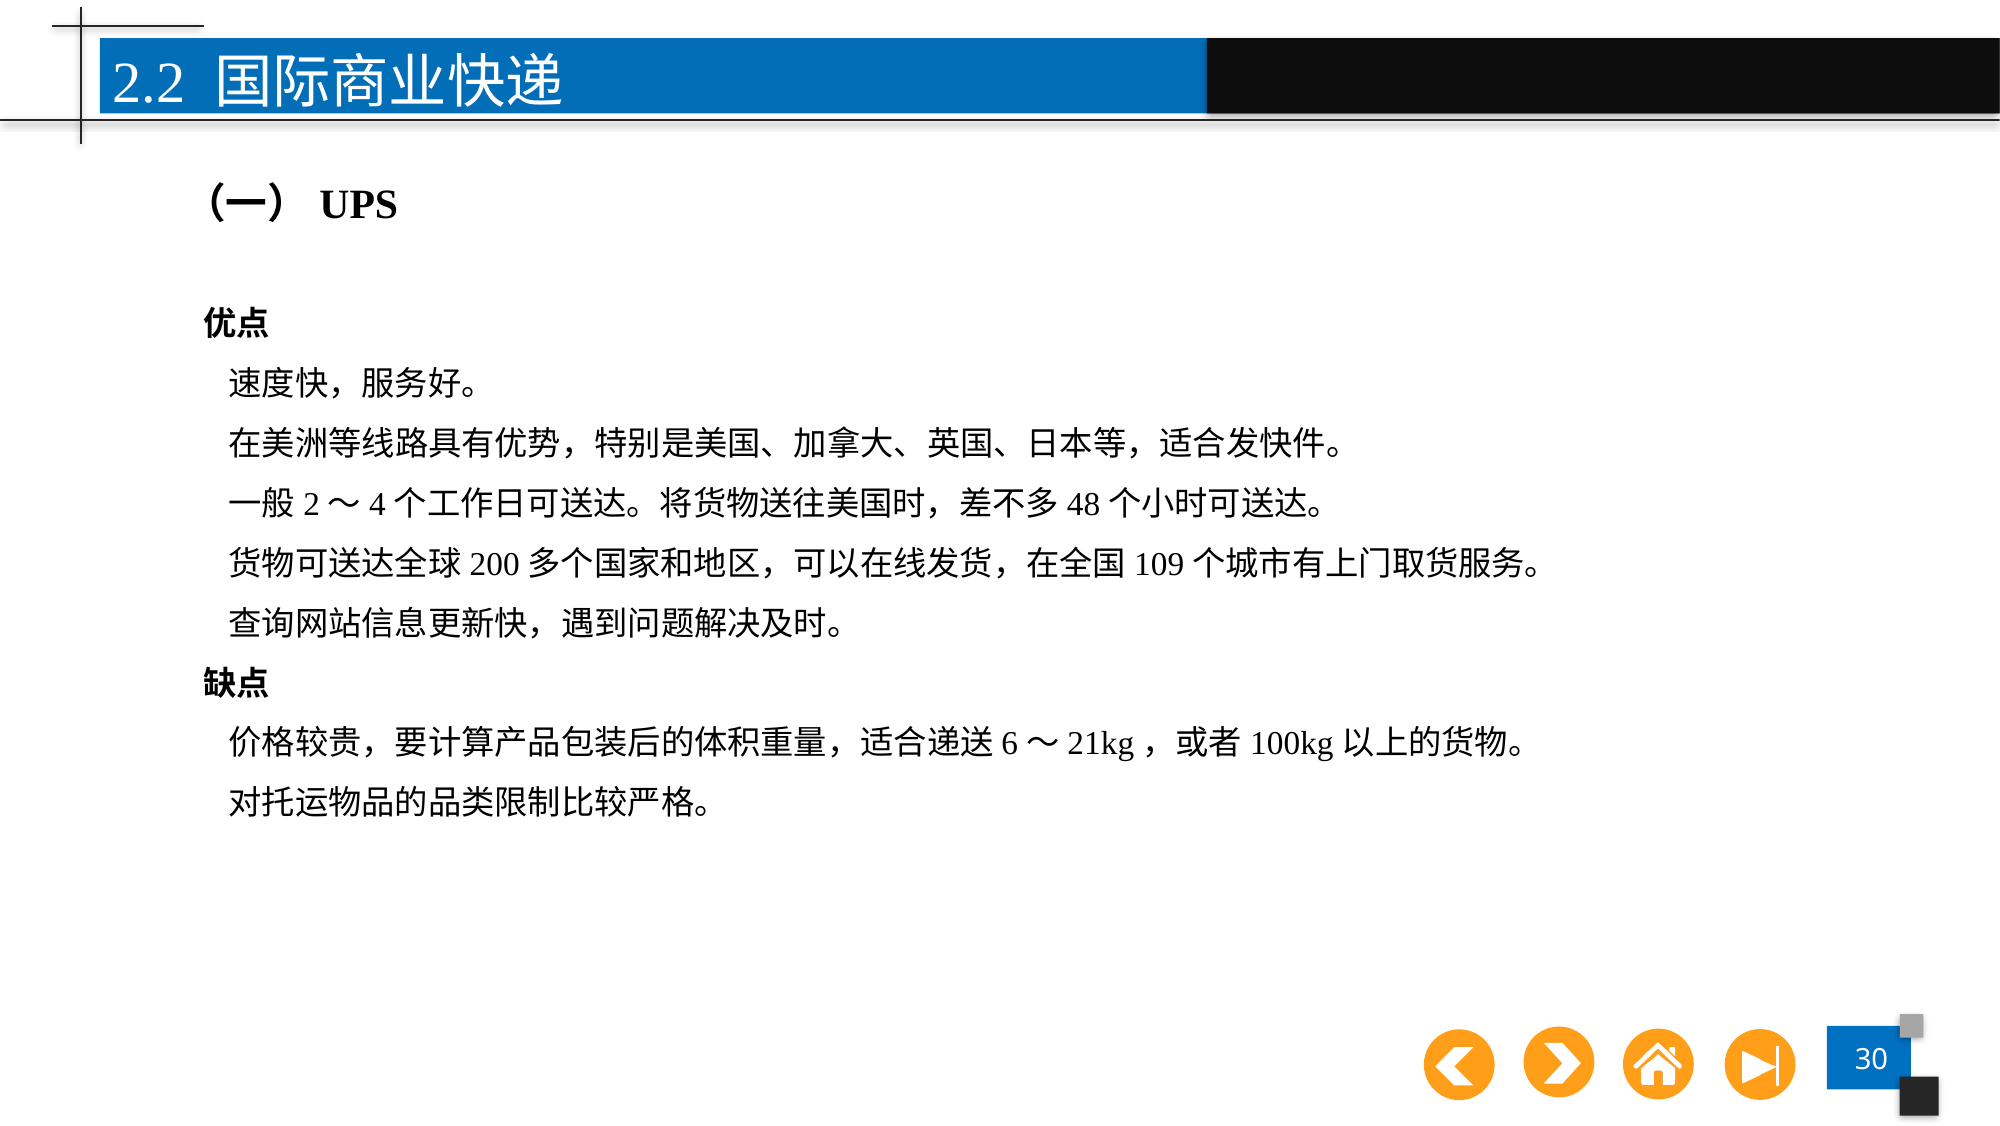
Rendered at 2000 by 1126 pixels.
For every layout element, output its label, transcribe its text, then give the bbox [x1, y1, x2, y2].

text_box （一）UPS [169, 169, 414, 235]
picture [1742, 1046, 1779, 1086]
picture [1633, 1042, 1682, 1085]
text_box 优点  速度快，服务好。  在美洲等线路具有优势，特别是美国、加拿大、英国、日本等，适合发快件。  一般2～4个工作日可送达。将货物送往美国时，差不多48个小时可送达。  货物可送达全球200多个国家和地区，可以在线发货，在全国109个城市有上门取货服务。  查询网站信息更新快，遇到问题解决及时。 缺点  价格较贵，要计算产品包装后的体积重量，适合递送6～21kg，或者100kg以上的货物。  对托运物品的品类限制比较严格。 [188, 275, 1902, 829]
text_box 2.2 国际商业快递 [97, 36, 579, 122]
